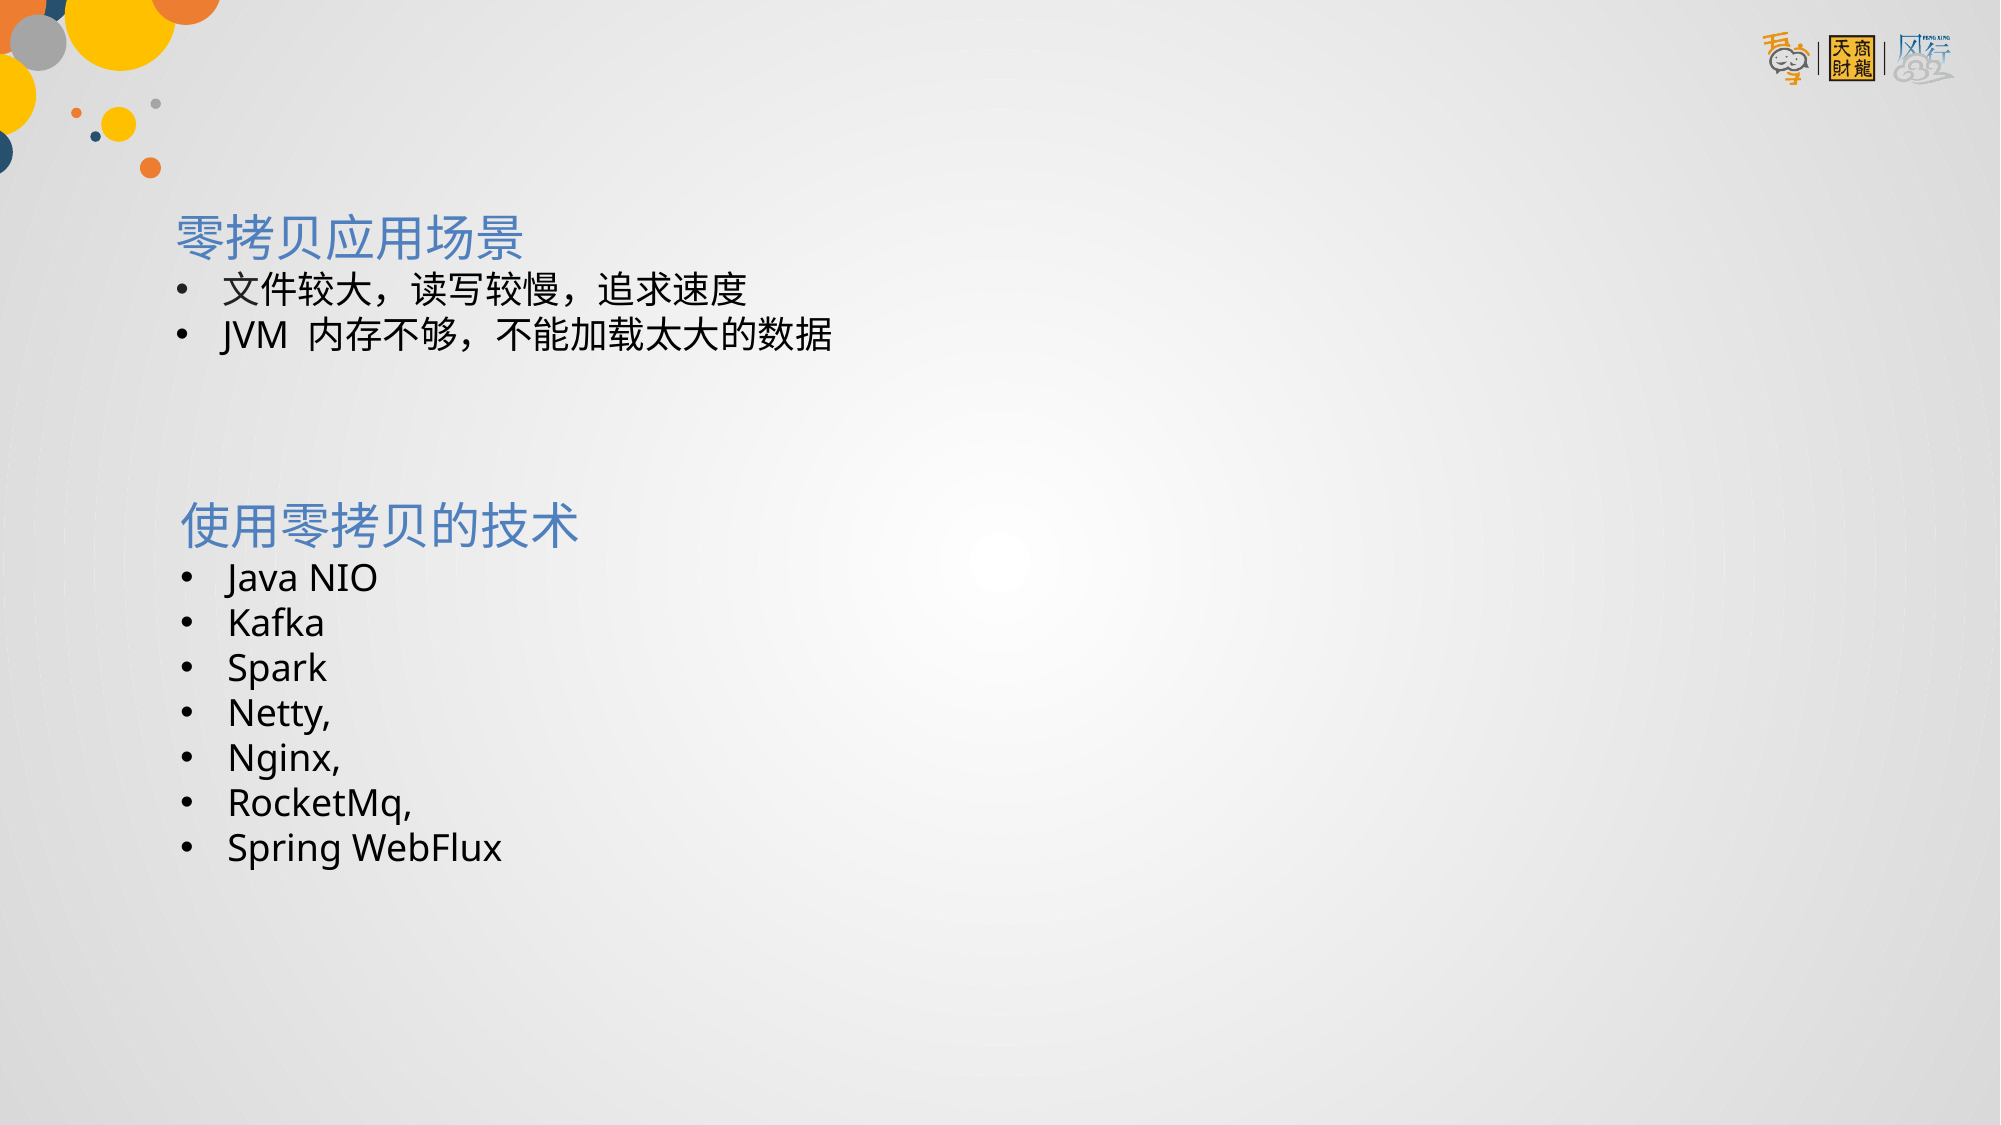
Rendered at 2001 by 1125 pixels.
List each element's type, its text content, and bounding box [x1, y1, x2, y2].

text_box 使用零拷贝的技术 Java NIO Kafka Spark Netty, Nginx, RocketMq, Spring WebFlux [165, 486, 596, 922]
text_box 零拷贝应用场景 ⽂件较⼤，读写较慢，追求速度 JVM 内存不够，不能加载太⼤的数据 [160, 198, 848, 454]
picture [1759, 26, 1959, 87]
